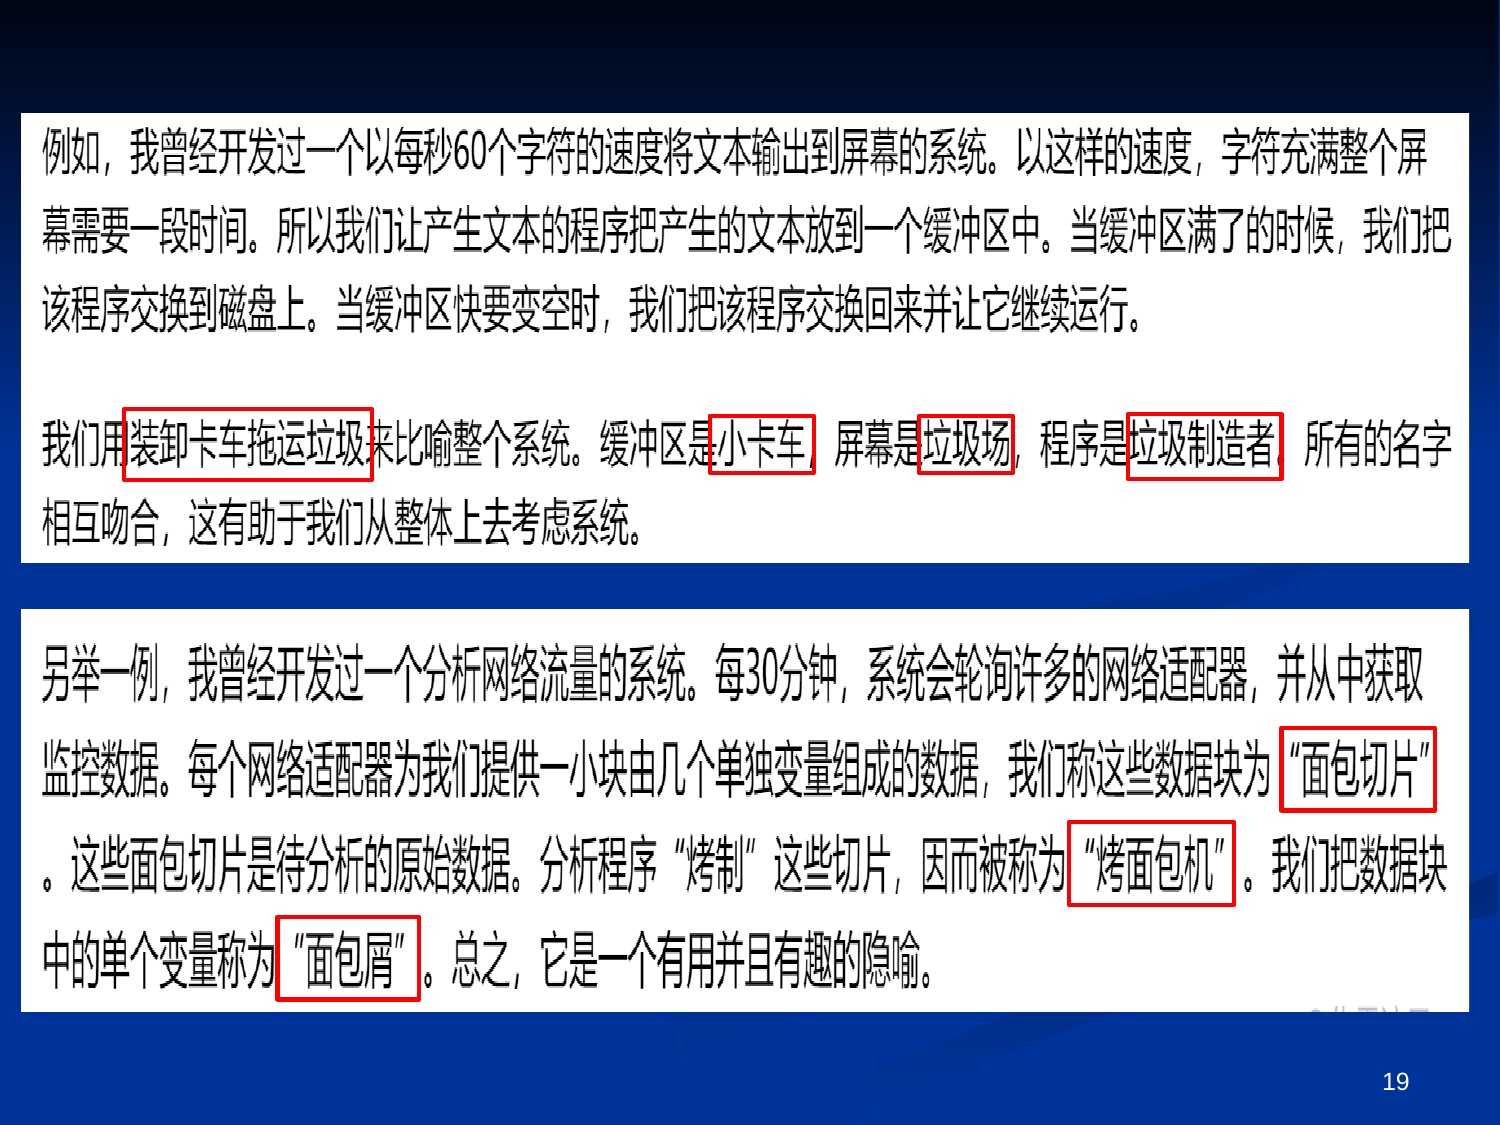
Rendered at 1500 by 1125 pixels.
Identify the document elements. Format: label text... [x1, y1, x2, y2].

picture [20, 113, 1470, 563]
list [20, 609, 1470, 1012]
slide_number 19 [1074, 1024, 1426, 1104]
